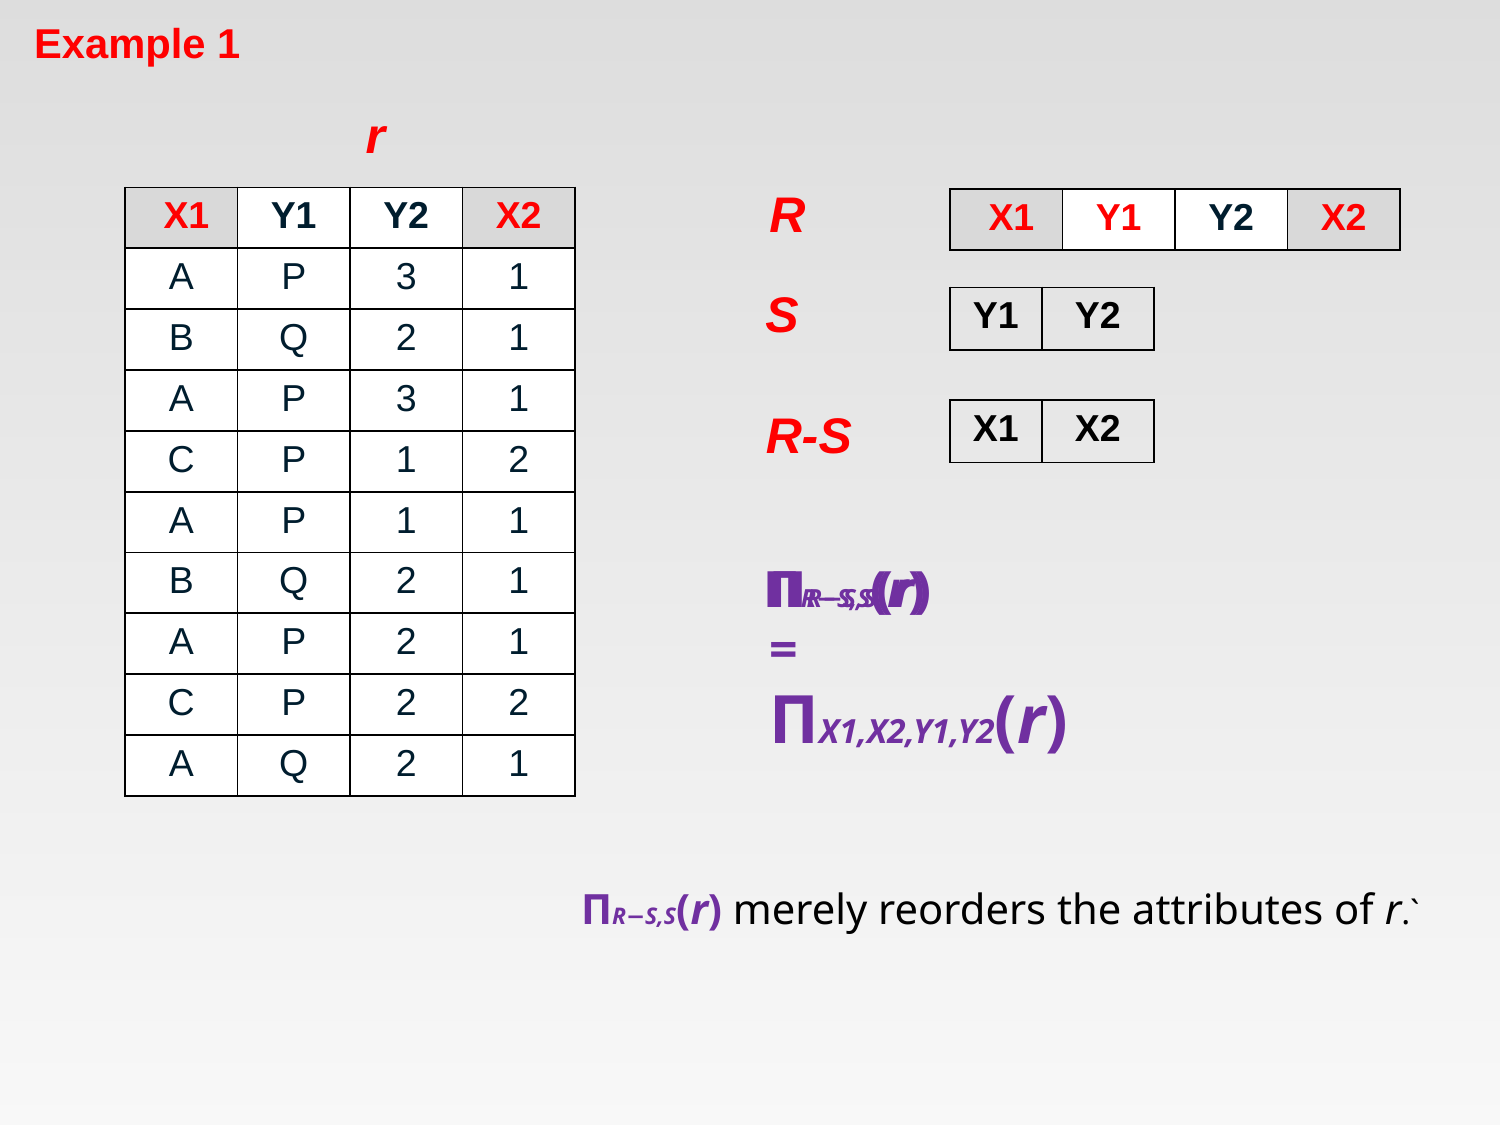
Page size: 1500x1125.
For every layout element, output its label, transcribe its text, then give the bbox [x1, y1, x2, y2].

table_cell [463, 553, 574, 612]
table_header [951, 288, 1041, 349]
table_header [1043, 401, 1153, 462]
table_header Y1 [238, 188, 349, 247]
table_header Y2 [351, 188, 462, 247]
table_cell 2 [351, 310, 462, 369]
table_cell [238, 553, 349, 612]
table_cell A [126, 371, 237, 430]
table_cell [351, 614, 462, 673]
table_cell 1 [463, 249, 574, 308]
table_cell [351, 553, 462, 612]
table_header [1288, 190, 1399, 249]
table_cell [126, 614, 237, 673]
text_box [750, 274, 814, 350]
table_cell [126, 493, 237, 552]
table_cell A [126, 249, 237, 308]
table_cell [351, 432, 462, 491]
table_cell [238, 736, 349, 795]
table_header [951, 401, 1041, 462]
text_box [19, 9, 256, 75]
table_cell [238, 675, 349, 734]
table_cell 3 [351, 371, 462, 430]
table_cell P [238, 249, 349, 308]
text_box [751, 395, 867, 471]
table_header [951, 190, 1062, 249]
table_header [1176, 190, 1287, 249]
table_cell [463, 493, 574, 552]
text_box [566, 875, 1435, 940]
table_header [1043, 288, 1153, 349]
table_header X2 [463, 188, 574, 247]
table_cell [463, 675, 574, 734]
table_cell Q [238, 310, 349, 369]
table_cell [238, 493, 349, 552]
table_cell C [126, 432, 237, 491]
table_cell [238, 432, 349, 491]
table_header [1063, 190, 1174, 249]
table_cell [463, 614, 574, 673]
table_cell 3 [351, 249, 462, 308]
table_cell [126, 553, 237, 612]
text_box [350, 95, 400, 171]
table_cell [351, 675, 462, 734]
table_header X1 [126, 188, 237, 247]
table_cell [351, 736, 462, 795]
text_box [754, 174, 821, 250]
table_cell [126, 736, 237, 795]
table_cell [463, 432, 574, 491]
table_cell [351, 493, 462, 552]
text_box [748, 549, 1097, 765]
table_cell 1 [463, 310, 574, 369]
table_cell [238, 614, 349, 673]
table_cell 1 [463, 371, 574, 430]
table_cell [463, 736, 574, 795]
table_cell B [126, 310, 237, 369]
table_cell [126, 675, 237, 734]
table_cell P [238, 371, 349, 430]
